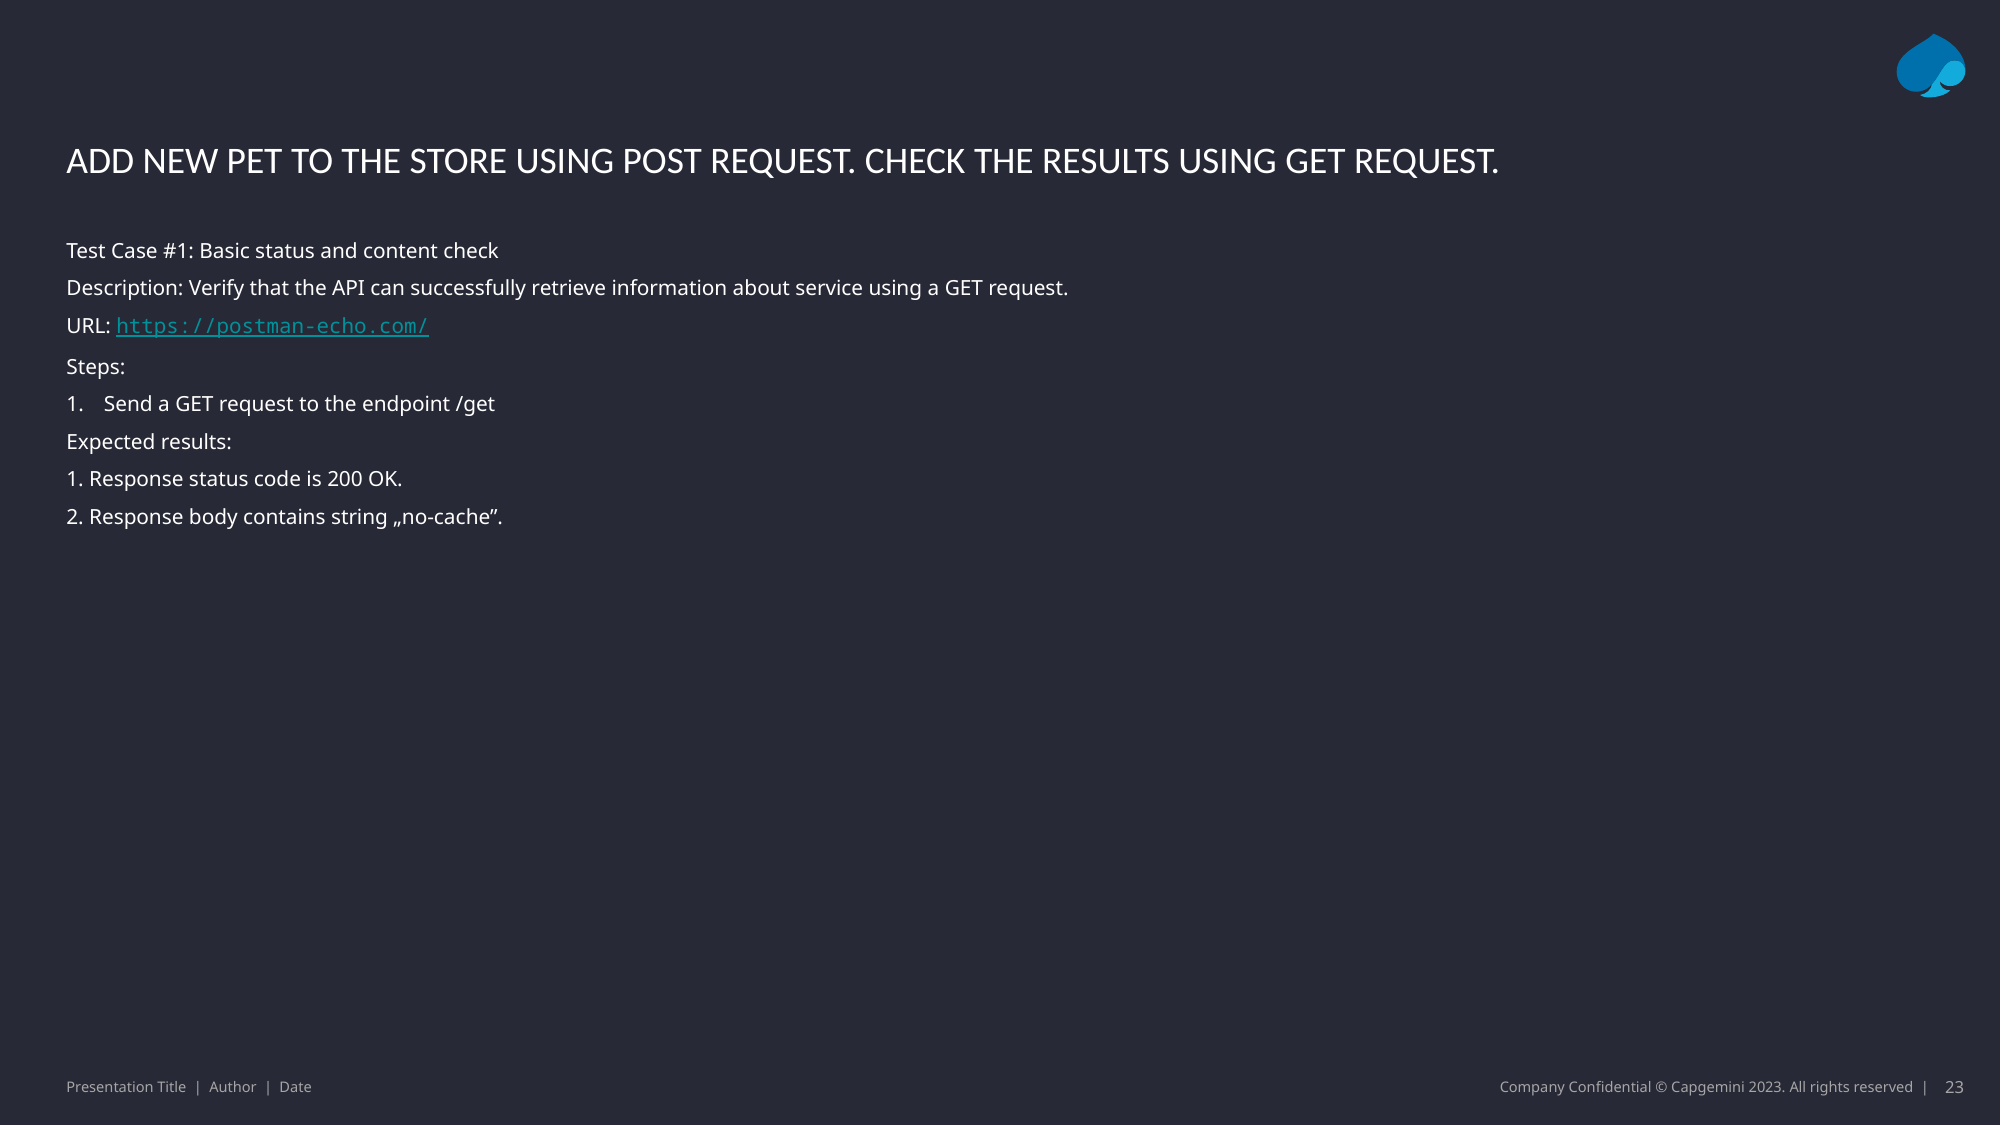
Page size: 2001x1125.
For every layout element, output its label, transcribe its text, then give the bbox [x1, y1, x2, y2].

title Add new pet to the store using POST request. Check the results using GET request. [66, 63, 1863, 182]
list Test Case #1: Basic status and content check Description: Verify that the API can successfully retrieve information about service using a GET request. URL: https://postman-echo.com/ Steps: Send a GET request to the endpoint /get Expected results: 1. Response status code is 200 OK. 2. Response body contains string „no-cache”. [66, 237, 1074, 563]
